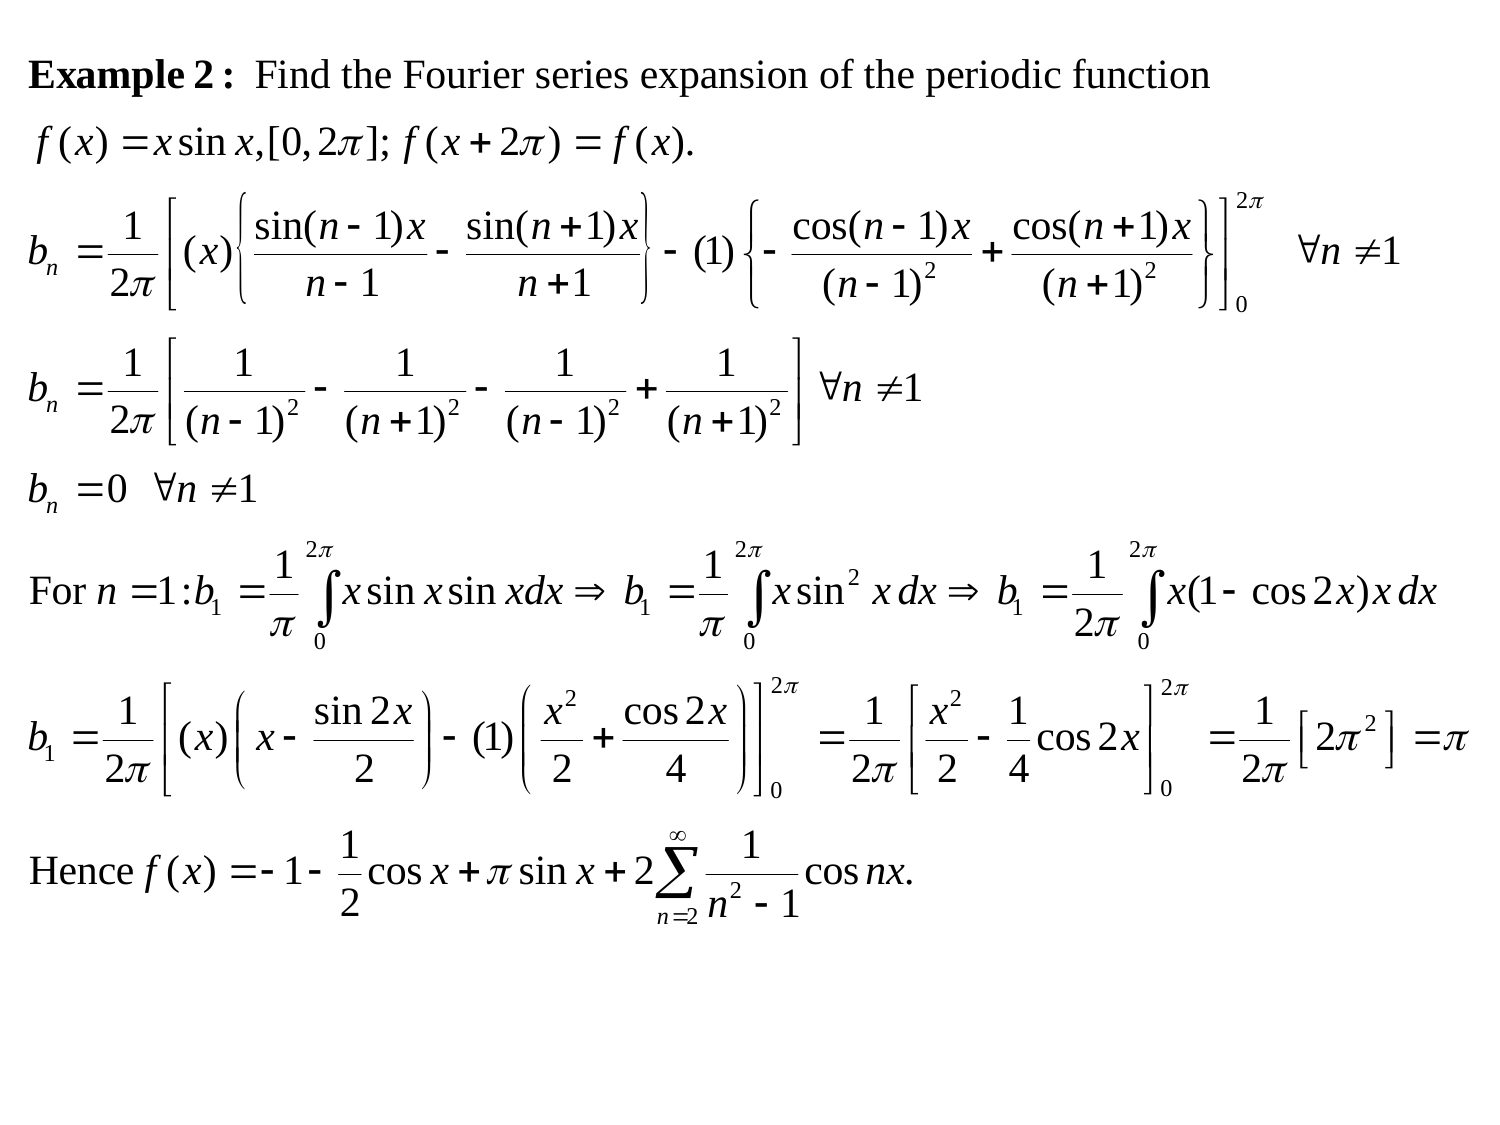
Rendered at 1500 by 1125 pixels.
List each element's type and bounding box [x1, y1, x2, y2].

text_box [24, 54, 1476, 930]
